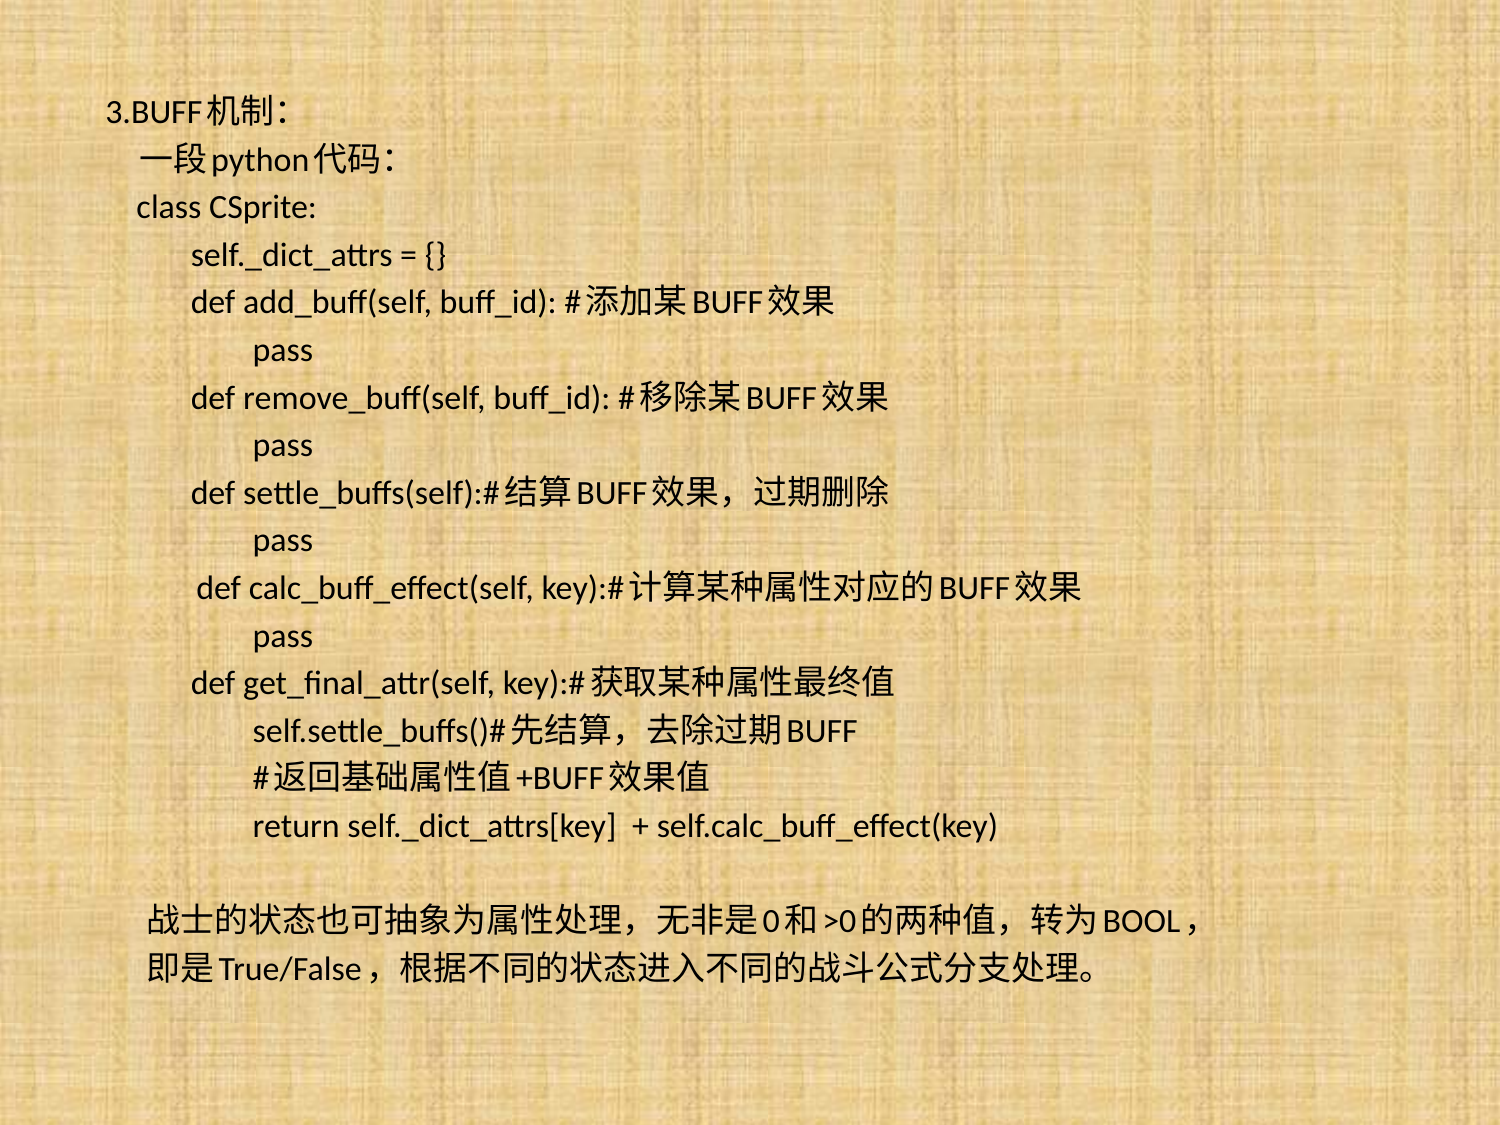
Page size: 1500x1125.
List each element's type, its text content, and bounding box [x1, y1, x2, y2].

picture [0, 0, 1500, 1125]
list 3.BUFF机制： 一段python代码： class CSprite: self._dict_attrs = {} def add_buff(self, buff_id): #添加某BUFF效果 pass def remove_buff(self, buff_id): #移除某BUFF效果 pass def settle_buffs(self):#结算BUFF效果，过期删除 pass def calc_buff_effect(self, key):#计算某种属性对应的BUFF效果 pass def get_final_attr(self, key):#获取某种属性最终值 self.settle_buffs()#先结算，去除过期BUFF #返回基础属性值+BUFF效果值 return self._dict_attrs[key] + self.calc_buff_effect(key) 战士的状态也可抽象为属性处理，无非是0和>0的两种值，转为BOOL， 即是True/False，根据不同的状态进入不同的战斗公式分支处理。 [75, 82, 1425, 1005]
